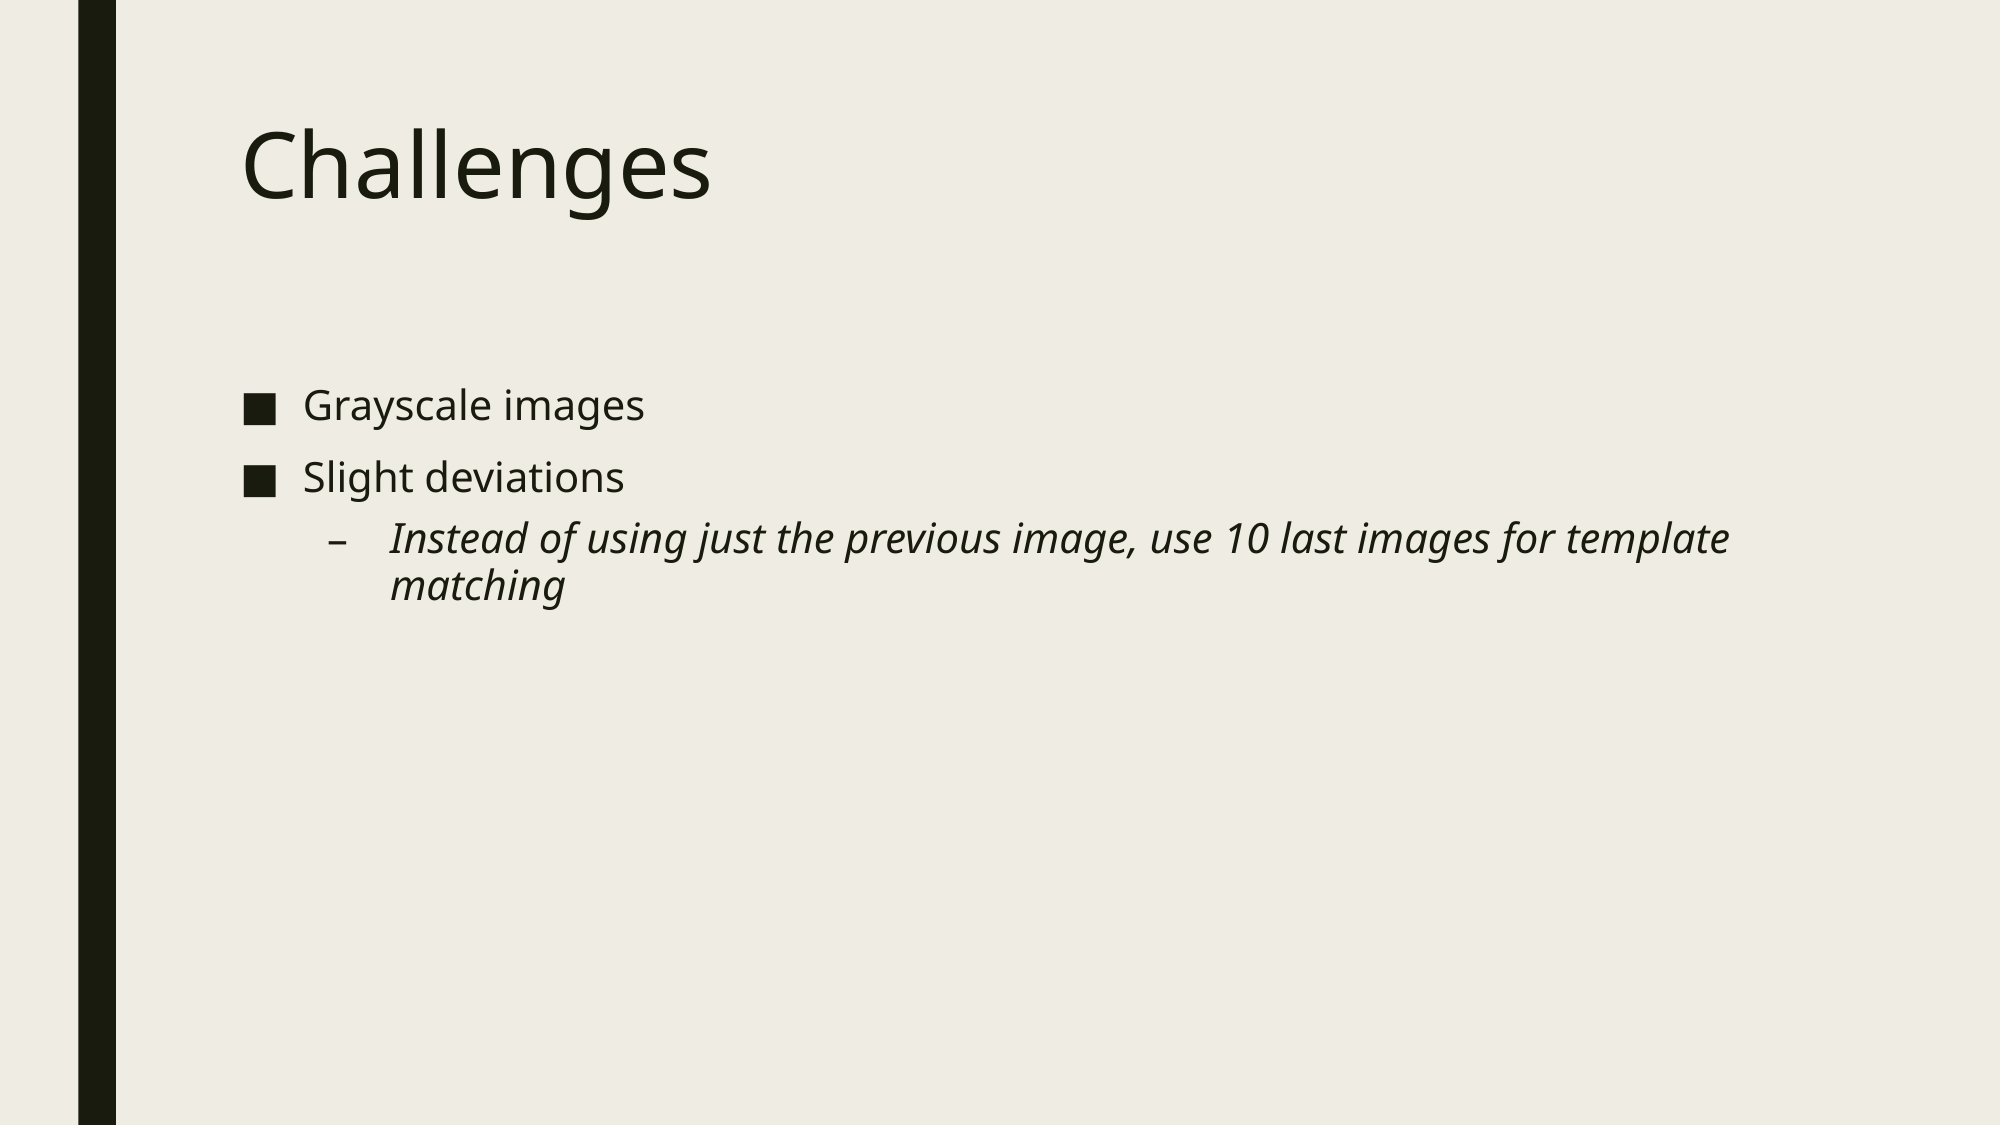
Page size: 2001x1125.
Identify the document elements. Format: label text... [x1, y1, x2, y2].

title Challenges [225, 112, 1800, 357]
list Grayscale images Slight deviations Instead of using just the previous image, use 10 last images for template matching [225, 375, 1800, 963]
